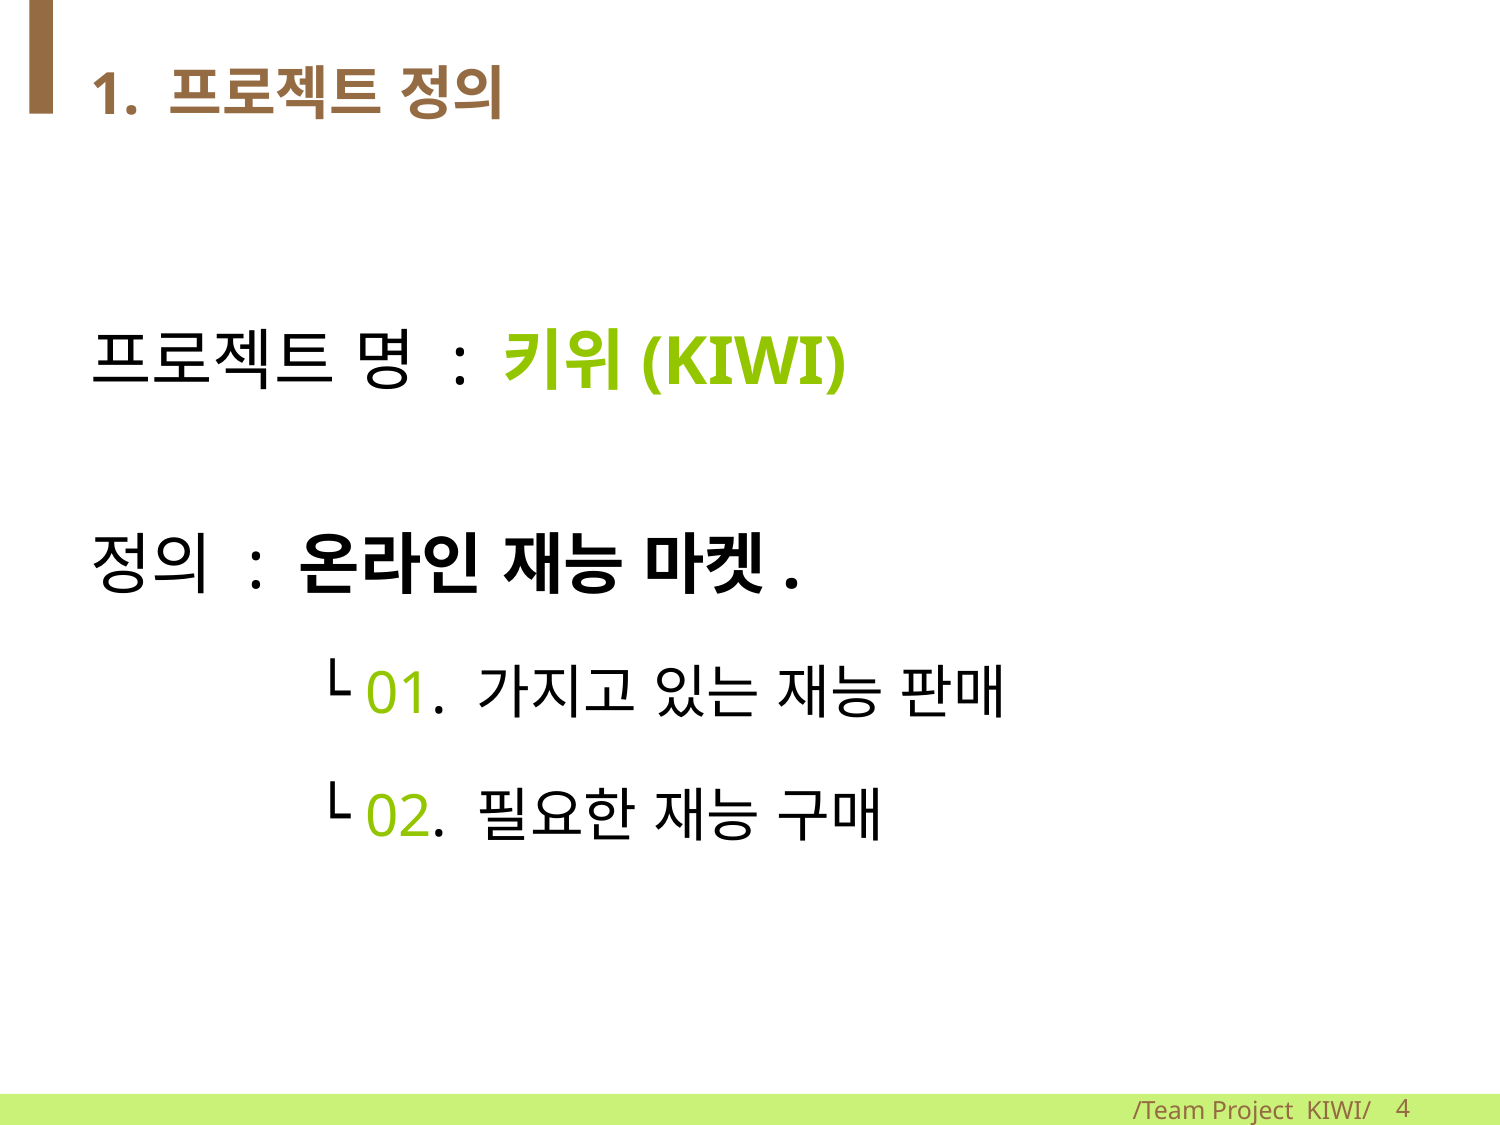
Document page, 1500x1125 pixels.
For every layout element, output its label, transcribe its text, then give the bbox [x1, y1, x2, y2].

title 1. 프로젝트 정의 [75, 45, 1425, 138]
slide_number 4 [1352, 1094, 1425, 1125]
footer /Team Project KIWI/ [1116, 1094, 1352, 1125]
list 프로젝트 명 : 키위(KIWI) 정의 : 온라인 재능 마켓. └ 01. 가지고 있는 재능 판매 └ 02. 필요한 재능 구매 [75, 262, 1425, 1005]
